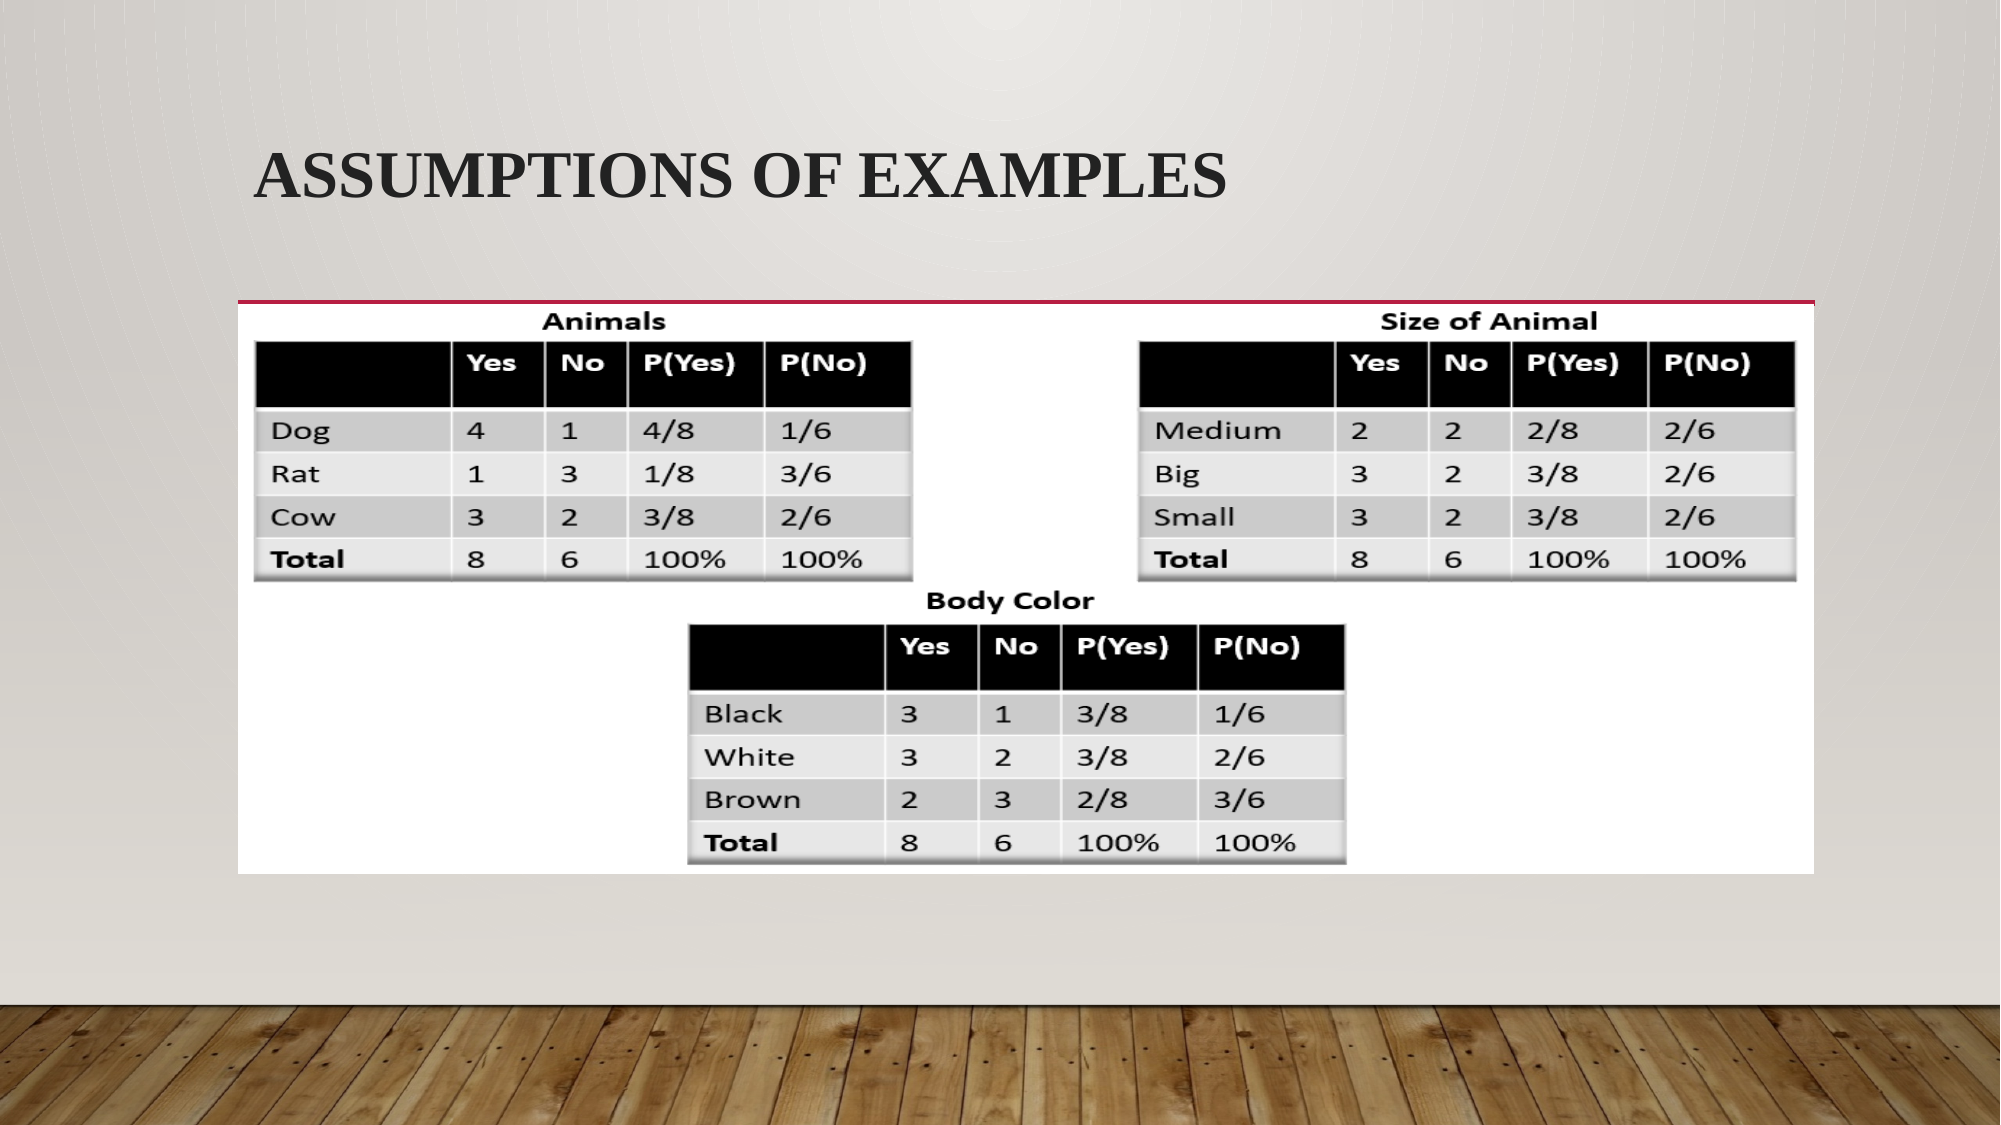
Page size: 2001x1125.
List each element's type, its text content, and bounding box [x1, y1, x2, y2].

picture [237, 303, 1814, 874]
title Assumptions of examples [238, 131, 1814, 303]
picture [0, 1005, 2000, 1125]
